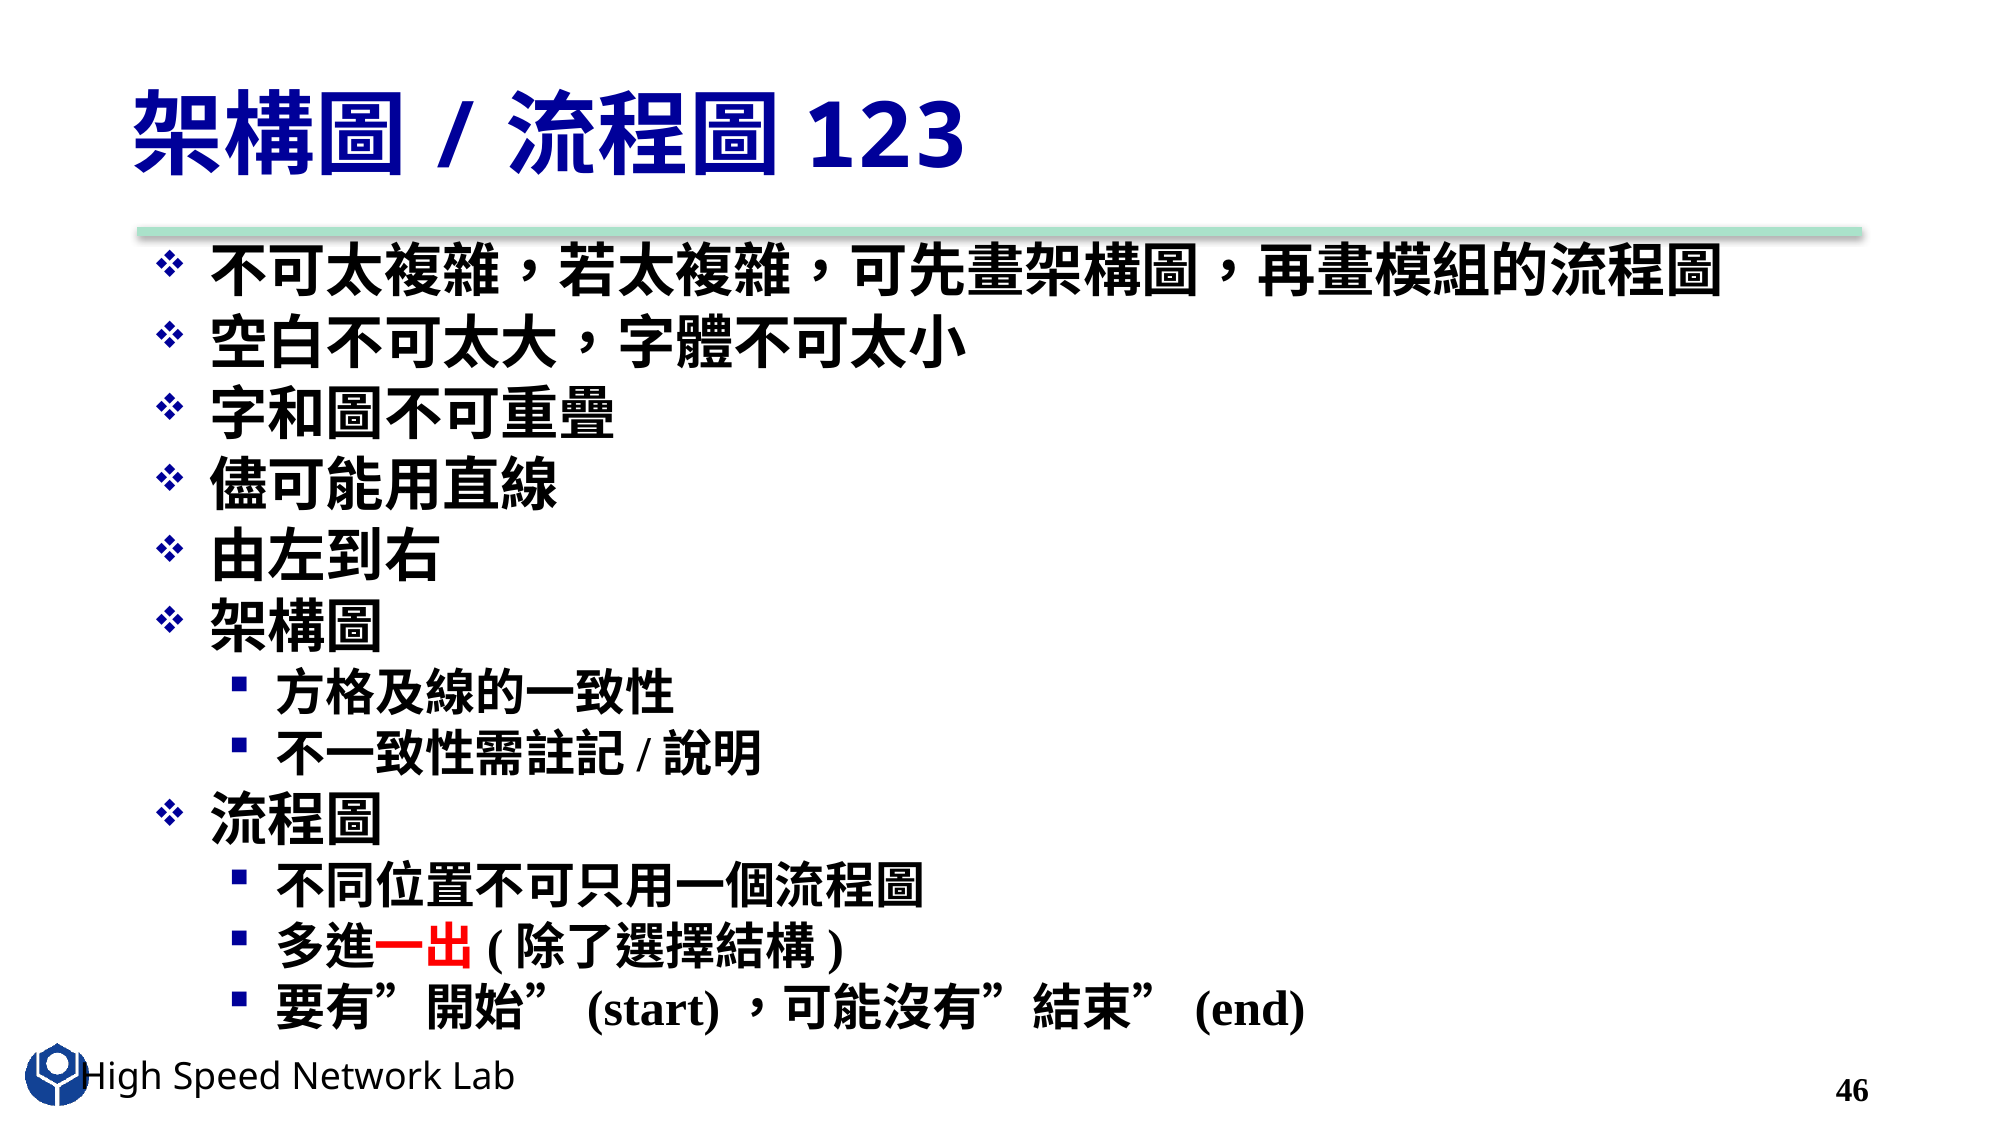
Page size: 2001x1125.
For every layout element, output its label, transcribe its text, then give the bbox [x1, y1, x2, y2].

title 架構圖/流程圖123 [116, 122, 1817, 225]
list 不可太複雜，若太複雜，可先畫架構圖，再畫模組的流程圖 空白不可太大，字體不可太小 字和圖不可重疊 儘可能用直線 由左到右 架構圖 方格及線的一致性 不一致性需註記/說明 流程圖 不同位置不可只用一個流程圖 多進一出(除了選擇結構) 要有”開始”(start)，可能沒有”結束”(end) [138, 236, 1838, 1000]
picture [25, 1043, 89, 1106]
title 架構圖/流程圖123 [116, 37, 1817, 121]
slide_number 46 [1820, 1059, 1969, 1106]
